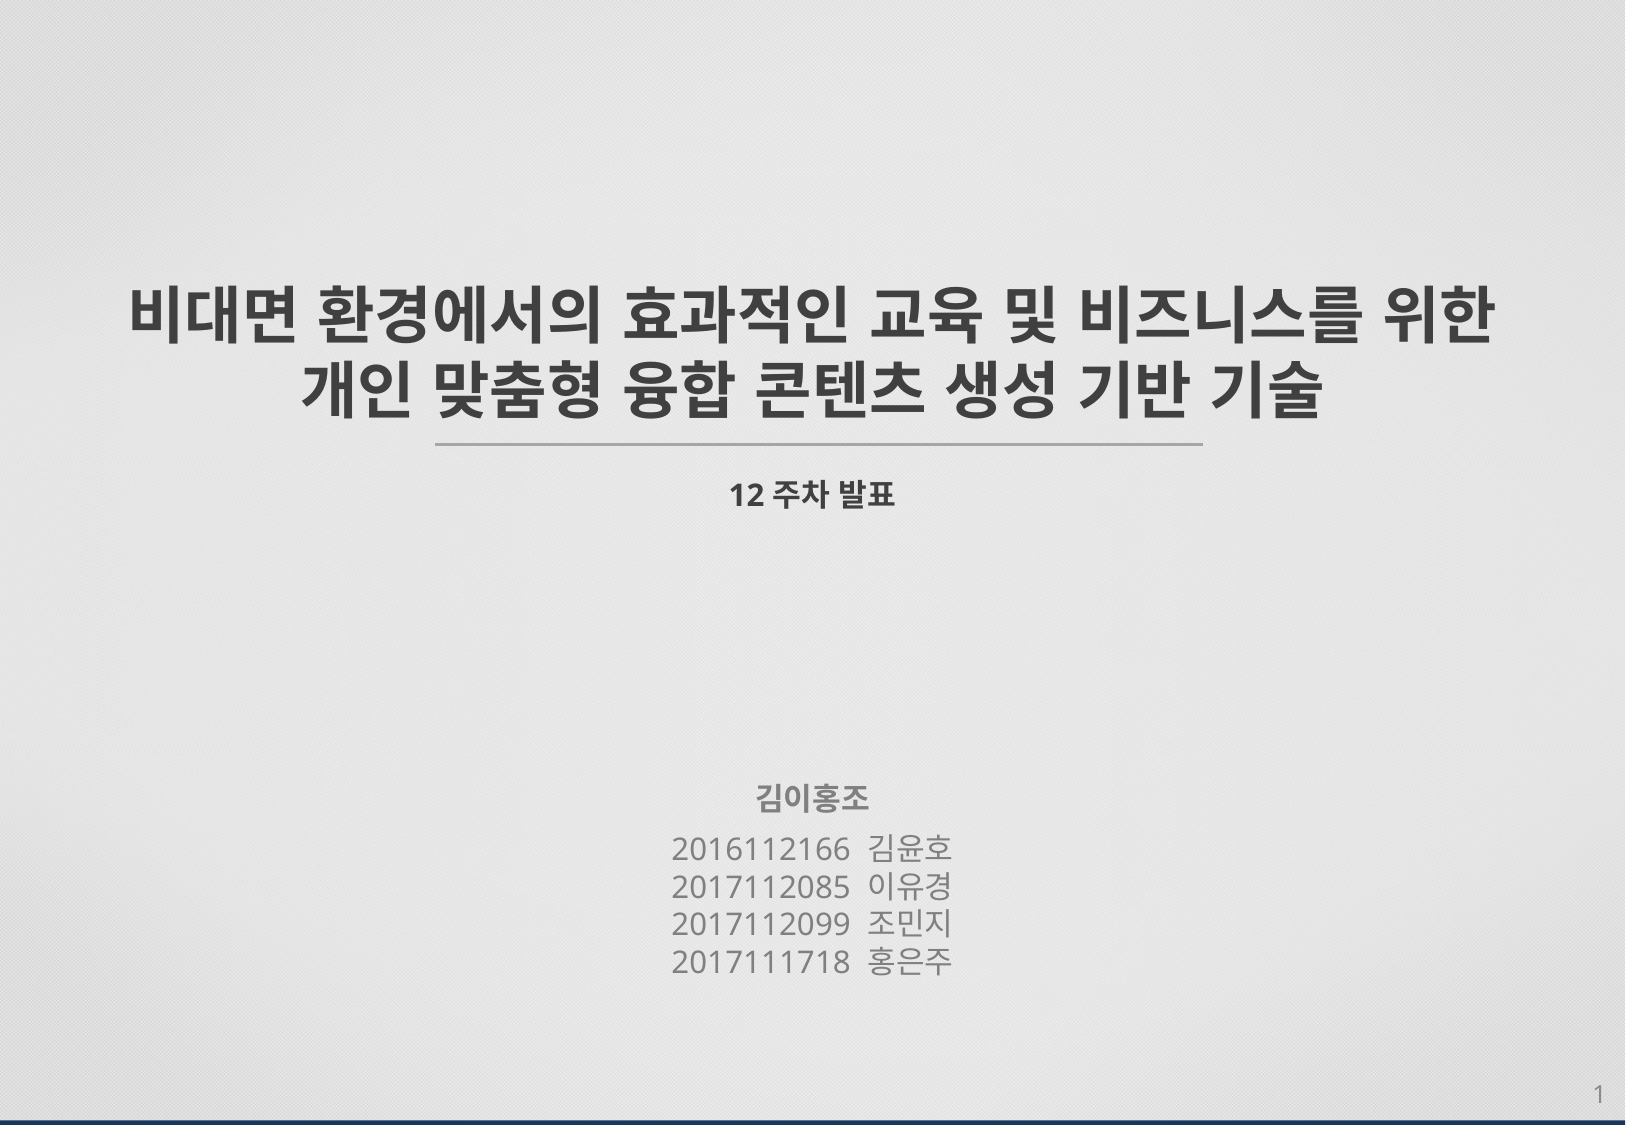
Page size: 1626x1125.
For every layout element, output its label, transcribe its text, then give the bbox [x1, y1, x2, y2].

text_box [110, 268, 1514, 990]
slide_number 1 [1242, 1065, 1622, 1125]
